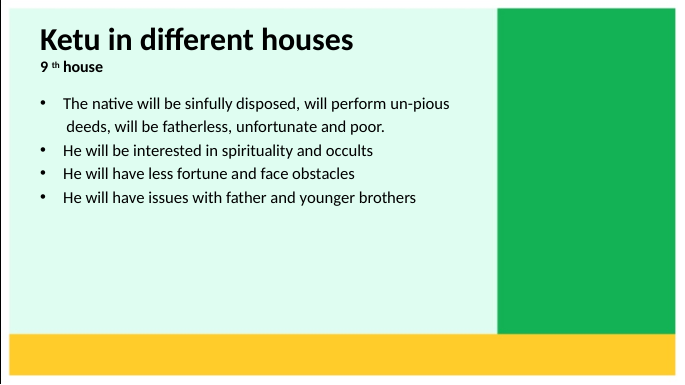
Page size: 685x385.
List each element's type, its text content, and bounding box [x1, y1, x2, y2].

list The native will be sinfully disposed, will perform un-pious deeds, will be fatherless, unfortunate and poor. He will be interested in spirituality and occults He will have less fortune and face obstacles He will have issues with father and younger brothers [34, 89, 650, 344]
picture [0, 0, 684, 384]
title Ketu in different houses 9 th house [34, 15, 650, 80]
